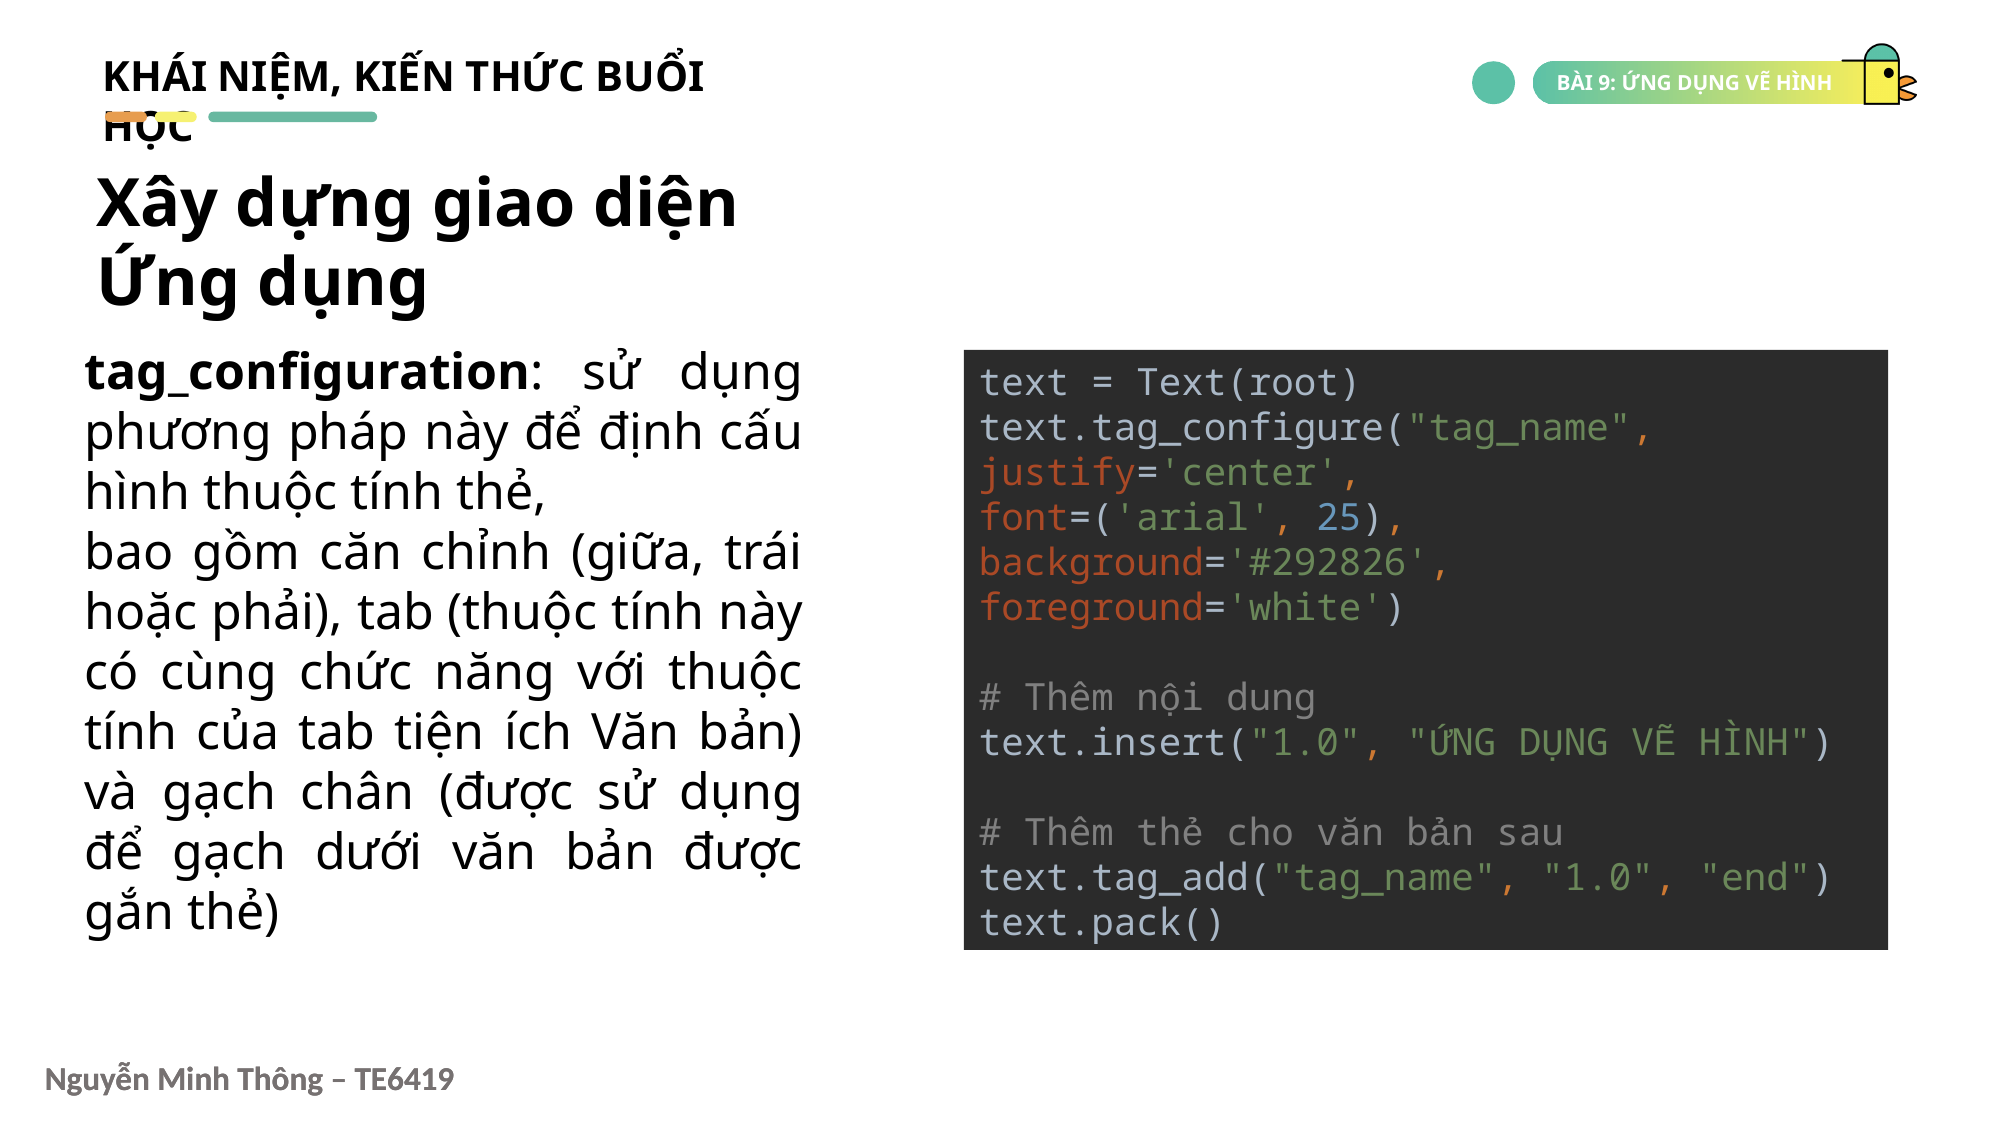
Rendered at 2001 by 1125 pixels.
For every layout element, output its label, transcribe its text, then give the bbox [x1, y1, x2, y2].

text_box text = Text(root) text.tag_configure("tag_name", justify='center', font=('arial', 25), background='#292826', foreground='white') # Thêm nội dung text.insert("1.0", "ỨNG DỤNG VẼ HÌNH") # Thêm thẻ cho văn bản sau text.tag_add("tag_name", "1.0", "end") text.pack() [963, 349, 1889, 950]
picture [1841, 40, 1917, 110]
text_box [87, 42, 814, 123]
text_box tag_configuration: sử dụng phương pháp này để định cấu hình thuộc tính thẻ, bao gồm căn chỉnh (giữa, trái hoặc phải), tab (thuộc tính này có cùng chức năng với thuộc tính của tab tiện ích Văn bản) và gạch chân (được sử dụng để gạch dưới văn bản được gắn thẻ) [69, 331, 819, 947]
text_box Xây dựng giao diện Ứng dụng [81, 151, 807, 327]
